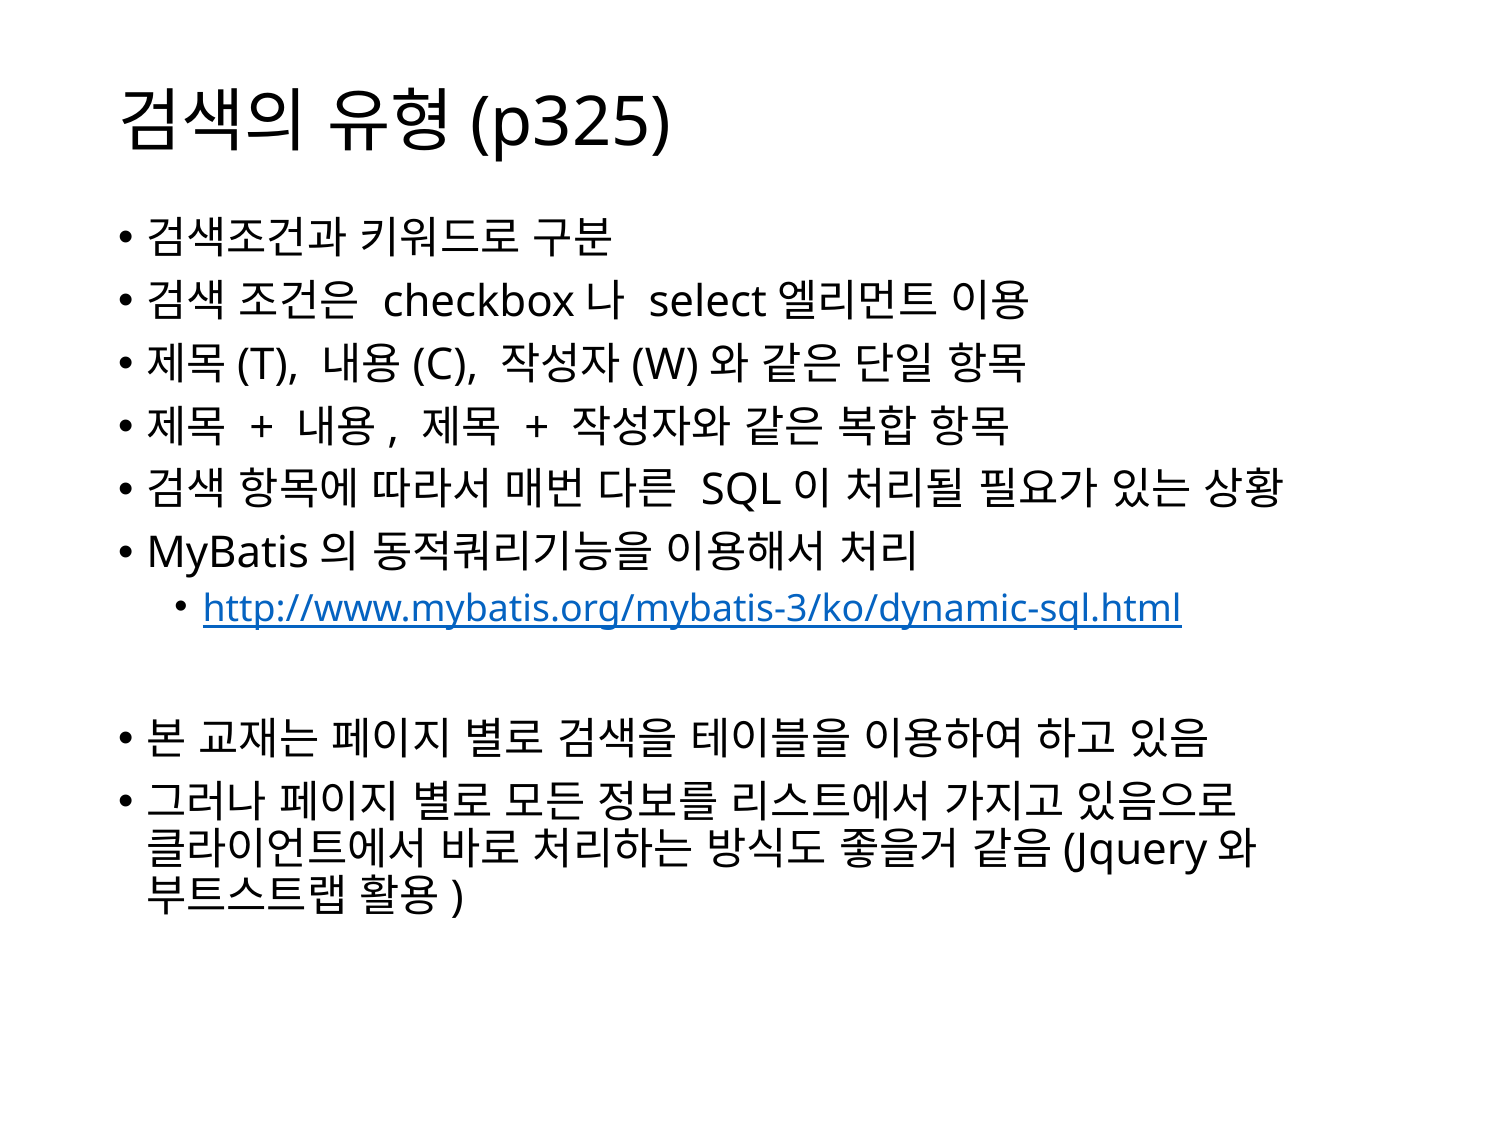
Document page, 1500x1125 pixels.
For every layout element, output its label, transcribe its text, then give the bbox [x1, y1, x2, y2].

title 검색의 유형(p325) [103, 59, 1397, 188]
list 검색조건과 키워드로 구분 검색 조건은 checkbox나 select엘리먼트 이용 제목(T), 내용(C), 작성자(W)와 같은 단일 항목 제목 + 내용, 제목 + 작성자와 같은 복합 항목 검색 항목에 따라서 매번 다른 SQL이 처리될 필요가 있는 상황 MyBatis의 동적쿼리기능을 이용해서 처리 http://www.mybatis.org/mybatis-3/ko/dynamic-sql.html 본 교재는 페이지 별로 검색을 테이블을 이용하여 하고 있음 그러나 페이지 별로 모든 정보를 리스트에서 가지고 있음으로 클라이언트에서 바로 처리하는 방식도 좋을거 같음(Jquery와 부트스트랩 활용) [103, 208, 1397, 1014]
